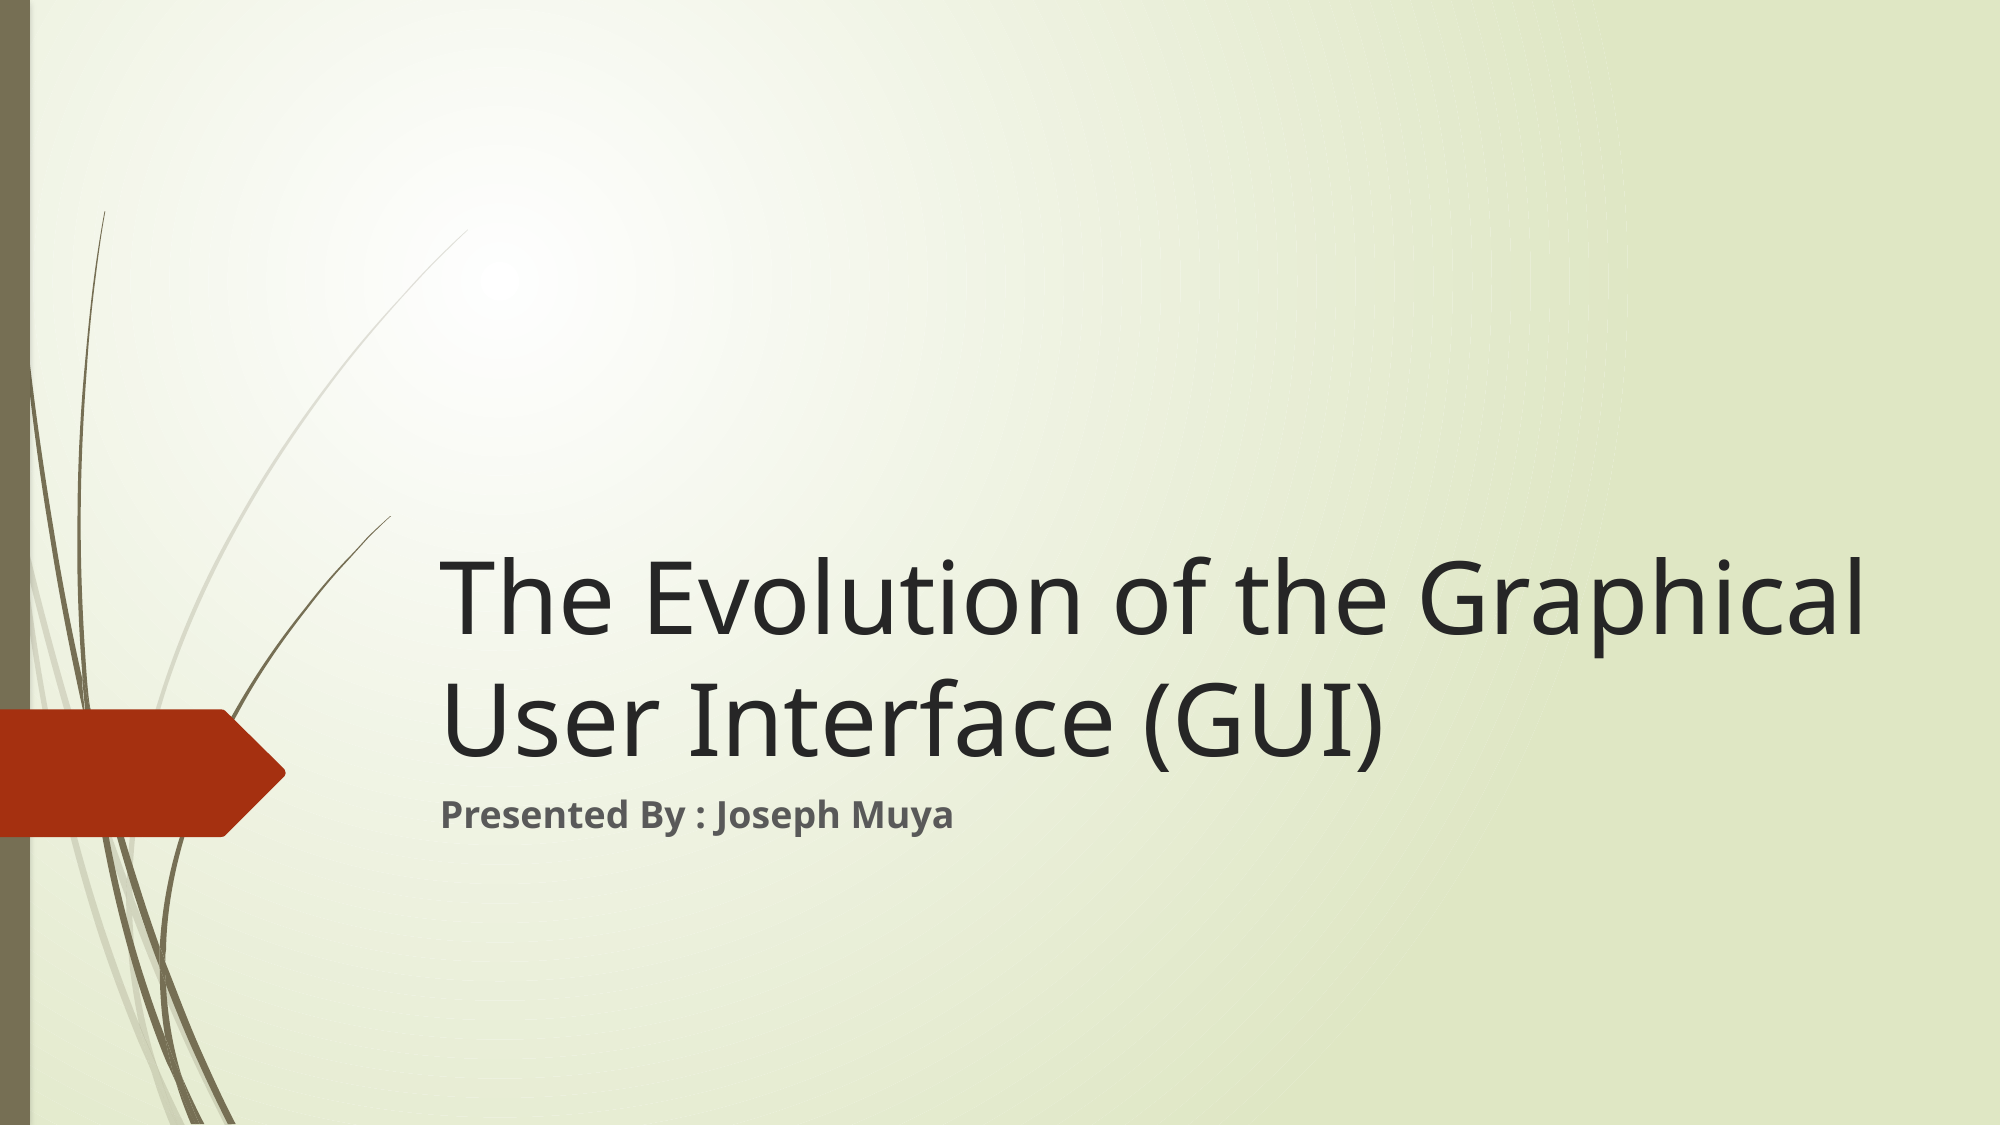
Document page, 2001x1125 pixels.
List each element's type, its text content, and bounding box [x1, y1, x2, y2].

title The Evolution of the Graphical User Interface (GUI) [424, 412, 1888, 783]
subtitle Presented By : Joseph Muya [424, 783, 1888, 969]
